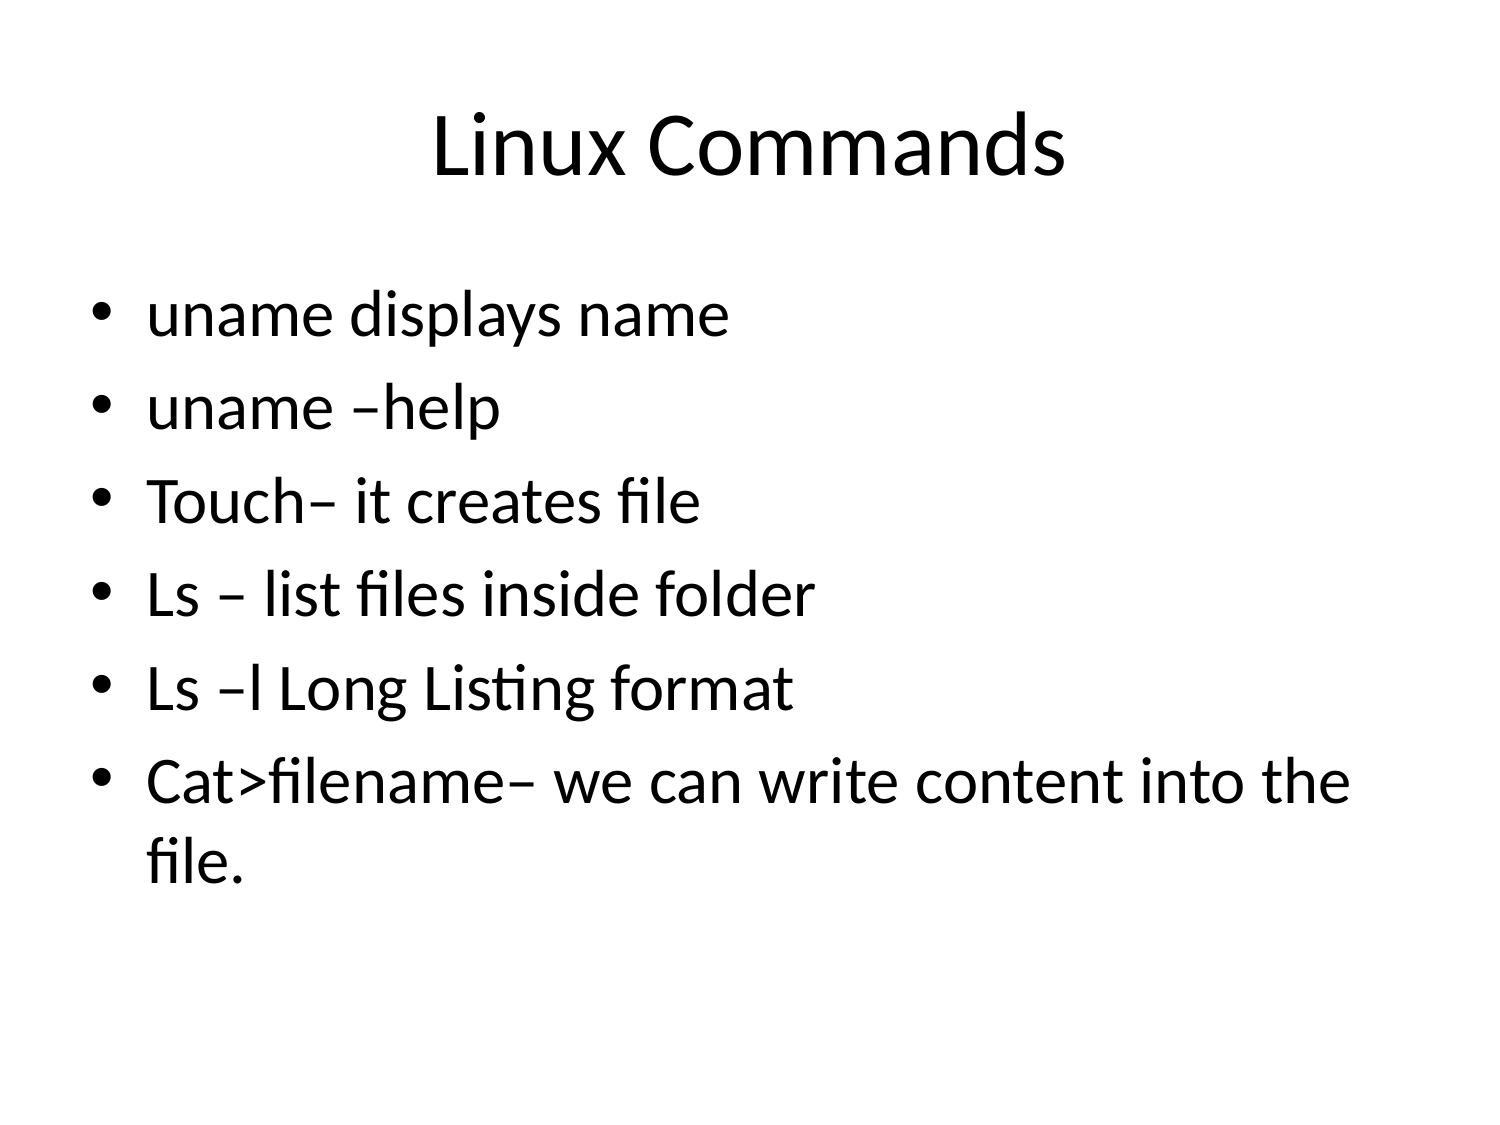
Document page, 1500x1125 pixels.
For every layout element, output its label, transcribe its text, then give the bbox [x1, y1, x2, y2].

list uname displays name uname –help Touch– it creates file Ls – list files inside folder Ls –l Long Listing format Cat>filename– we can write content into the file. [75, 262, 1425, 1005]
title Linux Commands [75, 45, 1425, 233]
